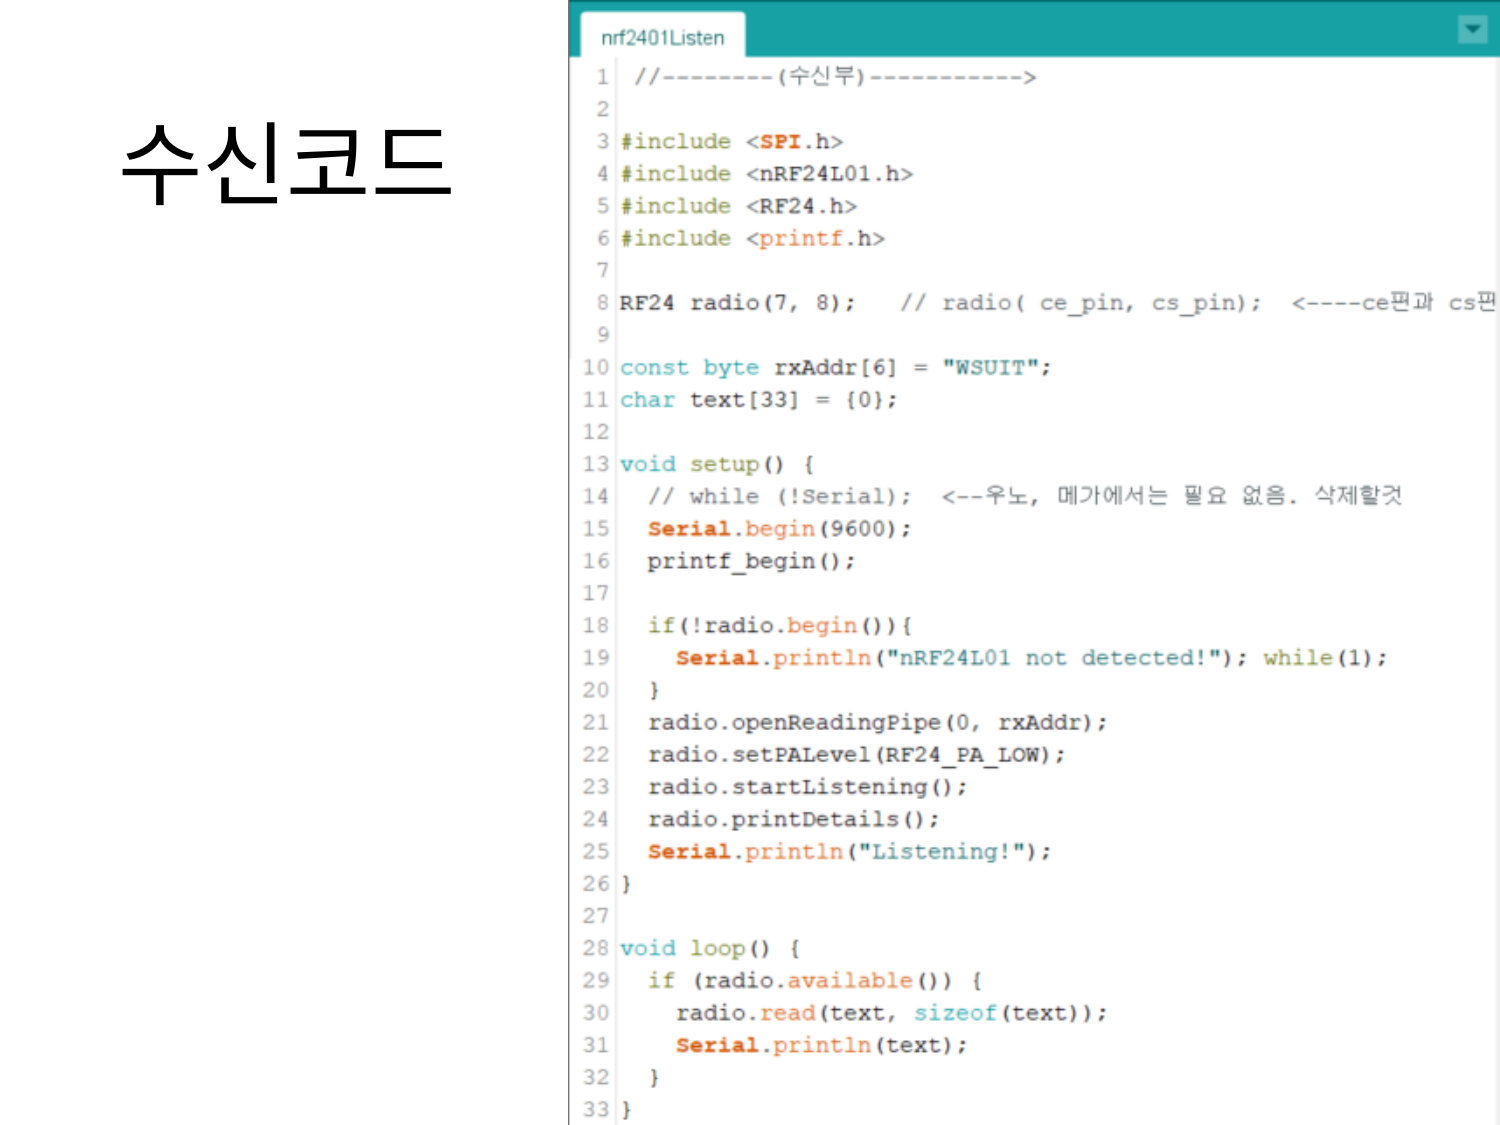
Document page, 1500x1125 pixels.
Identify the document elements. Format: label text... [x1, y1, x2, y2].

title 수신코드 [103, 59, 568, 278]
picture [568, 0, 1500, 1125]
